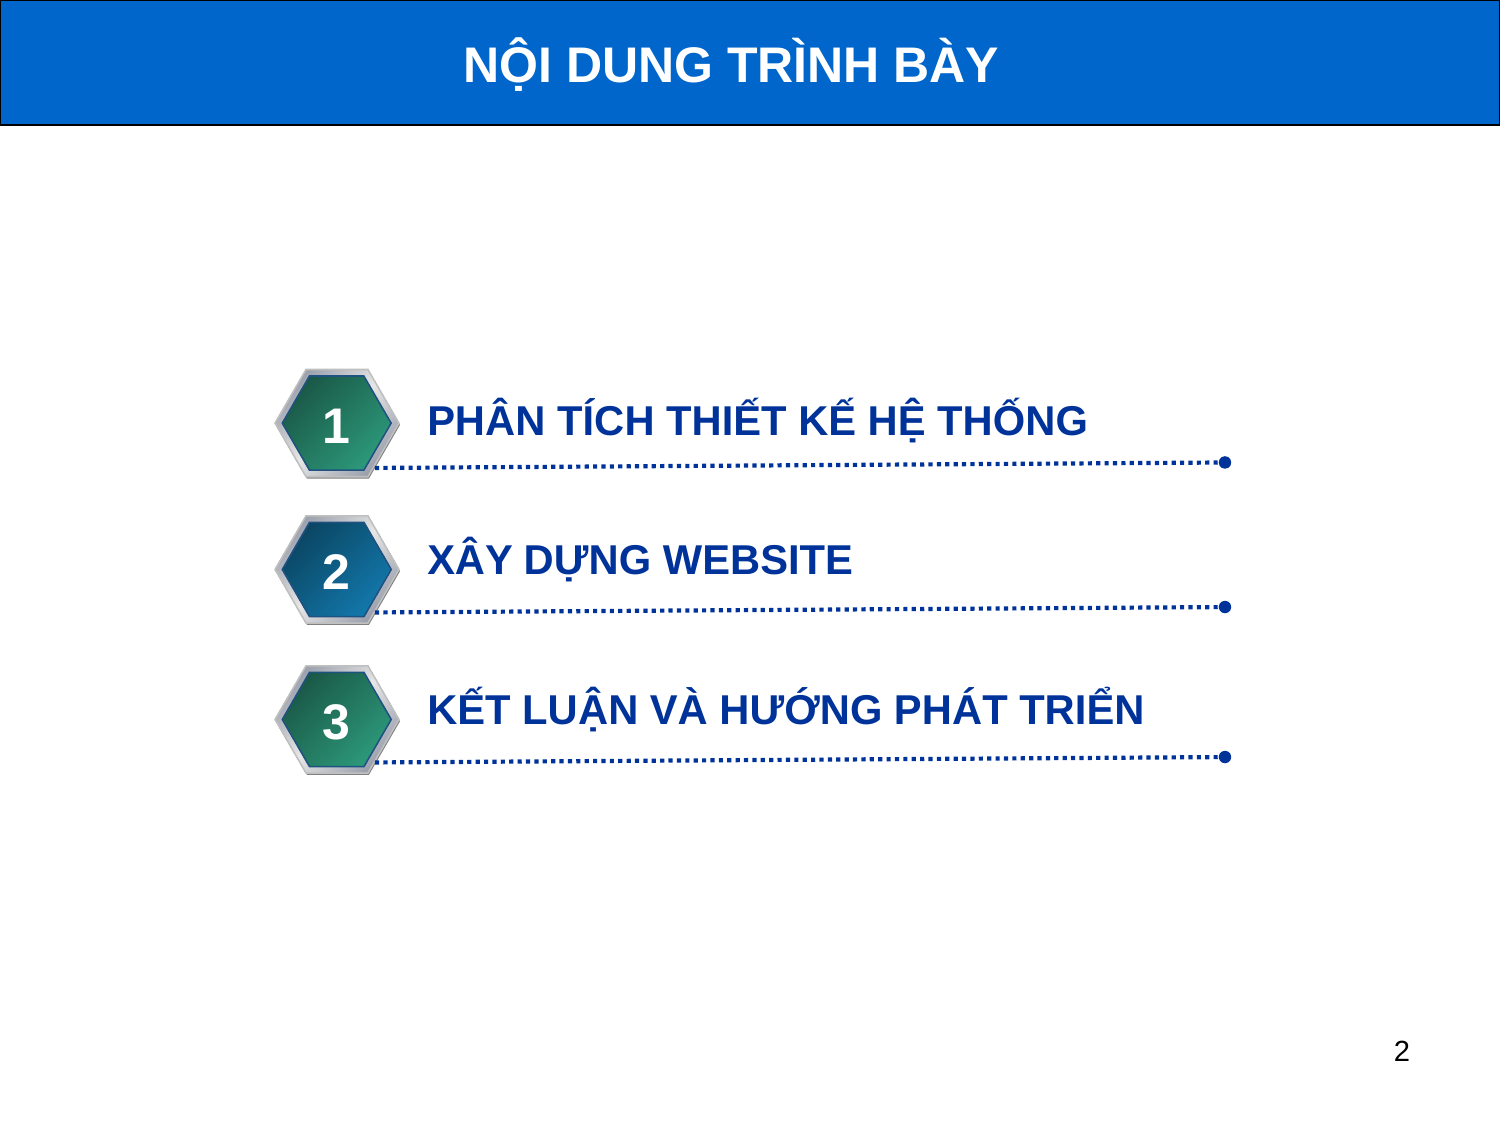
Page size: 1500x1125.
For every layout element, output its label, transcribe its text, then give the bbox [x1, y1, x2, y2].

text_box [0, 0, 1500, 125]
text_box NỘI DUNG TRÌNH BÀY [274, 24, 1188, 100]
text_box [306, 524, 1226, 613]
text_box [1218, 456, 1232, 469]
slide_number 2 [1074, 1024, 1425, 1103]
text_box PHÂN TÍCH THIẾT KẾ HỆ THỐNG [412, 386, 1225, 451]
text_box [274, 515, 401, 626]
text_box [275, 369, 399, 477]
text_box [282, 376, 392, 471]
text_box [274, 665, 1226, 776]
text_box 1 [307, 385, 365, 461]
